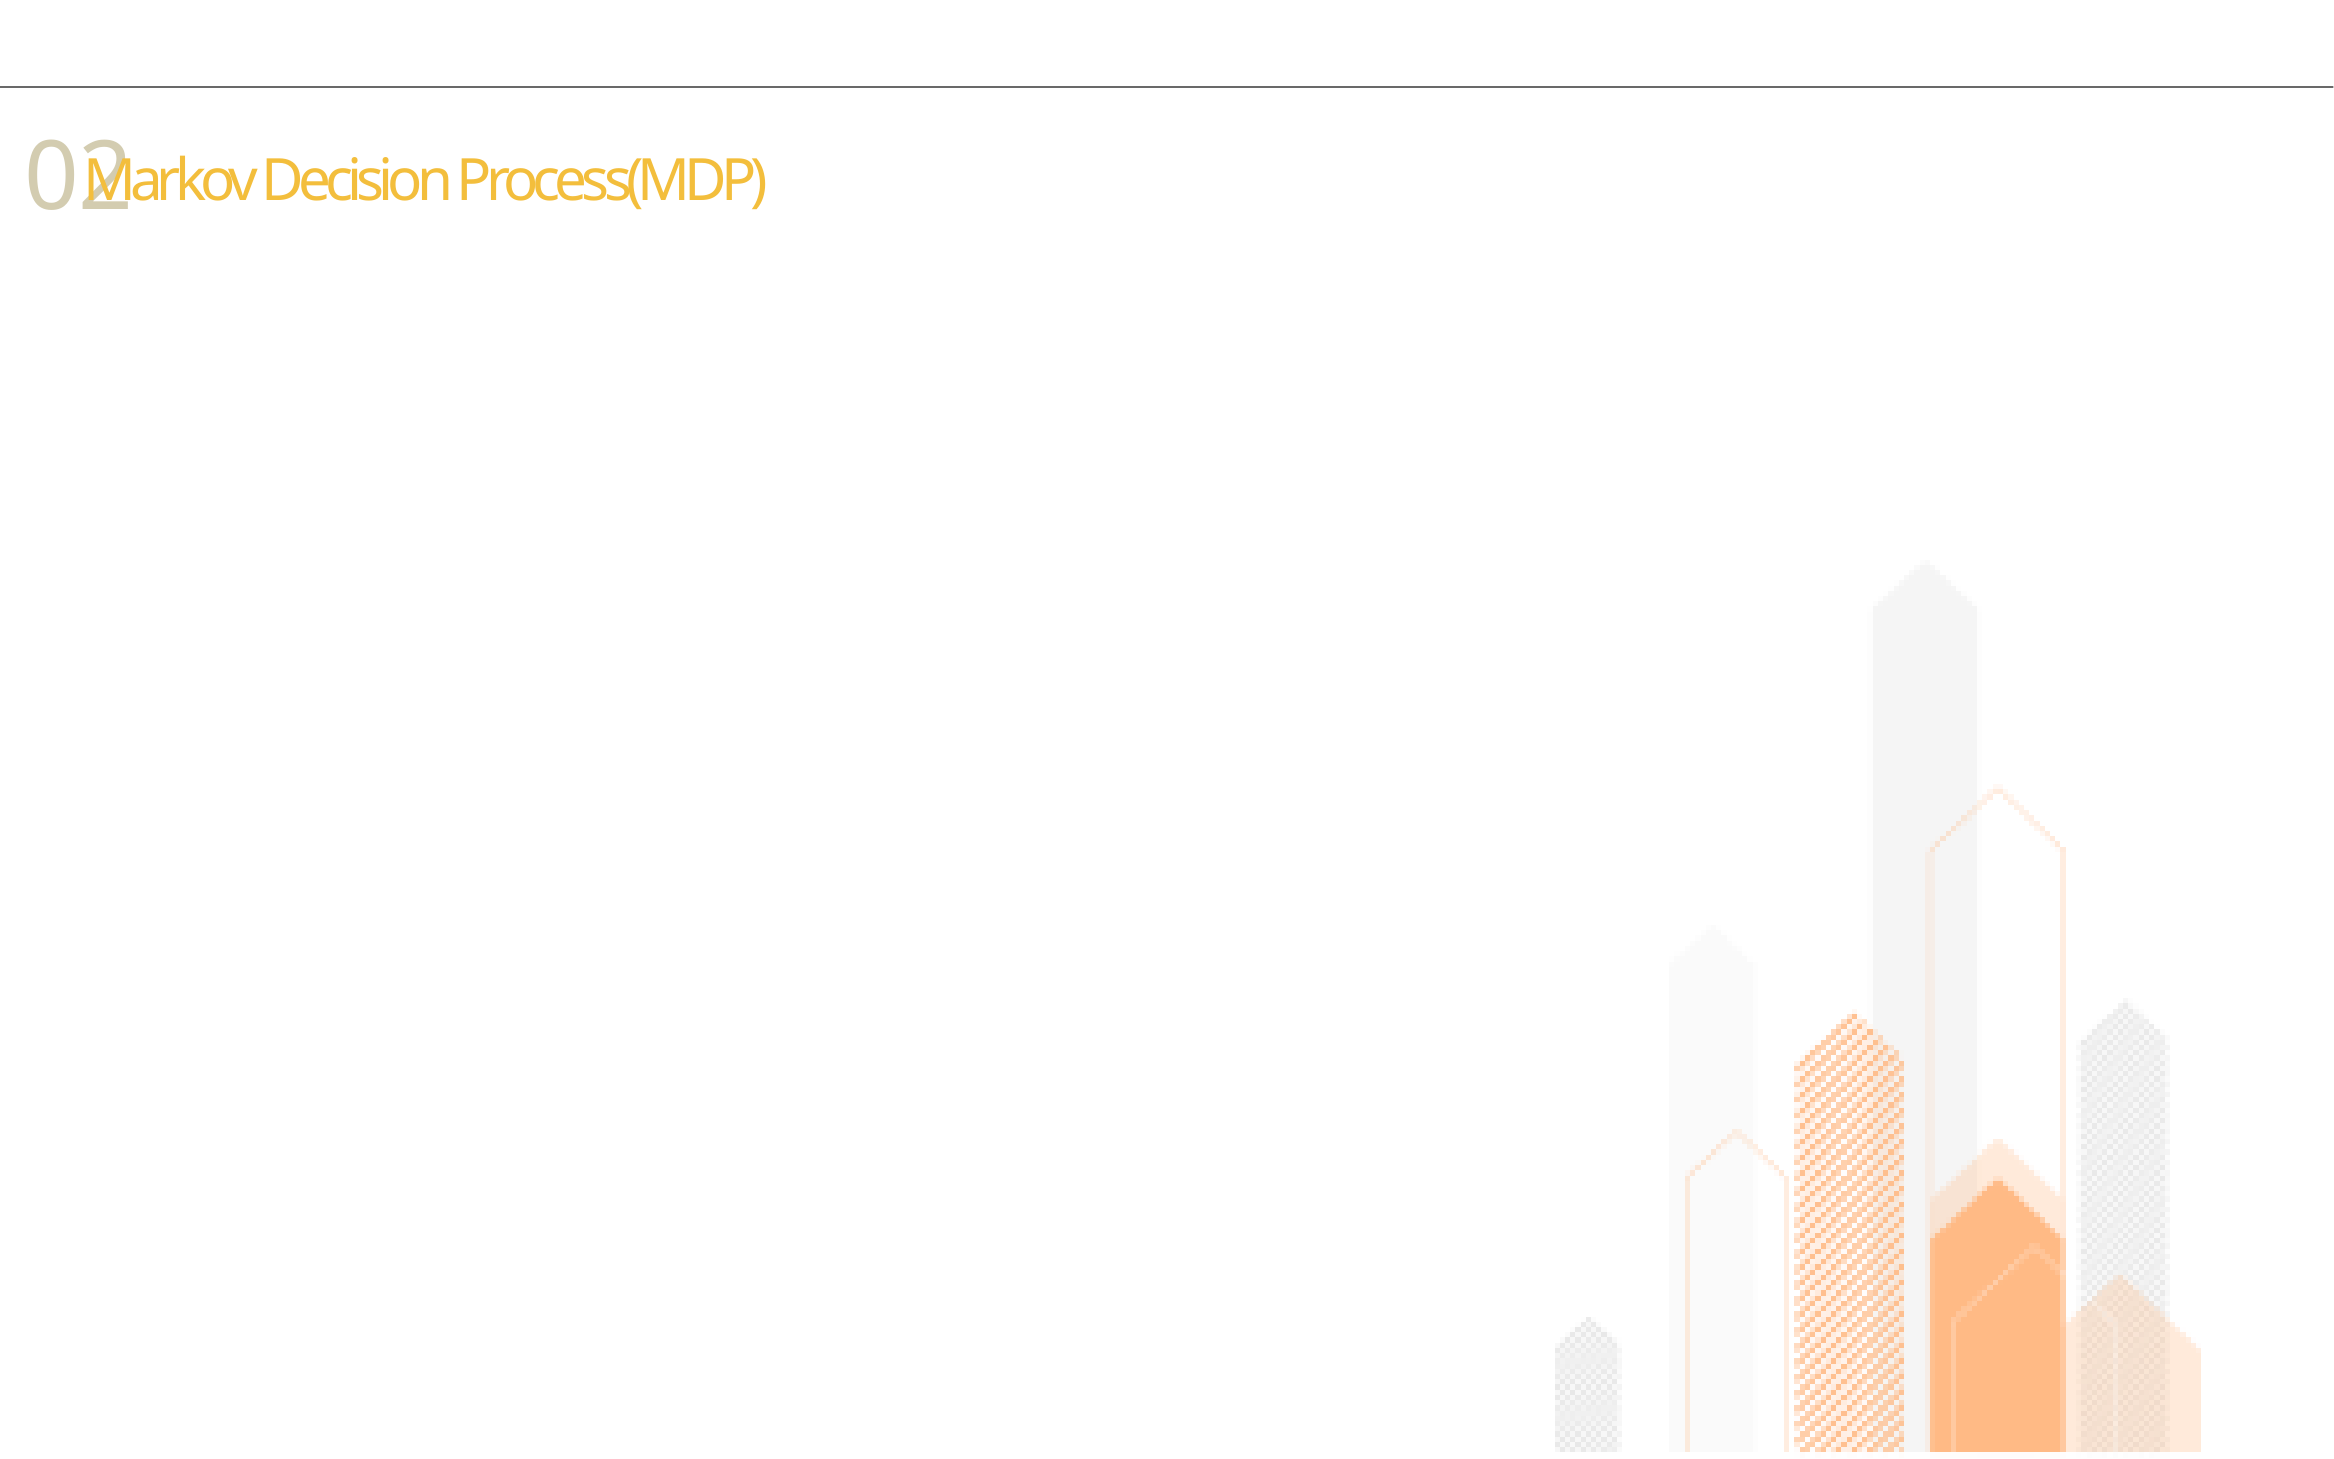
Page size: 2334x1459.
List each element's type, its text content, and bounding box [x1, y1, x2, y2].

text_box Markov Decision Process(MDP) [75, 134, 776, 220]
text_box 02 [16, 105, 142, 236]
picture [1555, 560, 2207, 1458]
